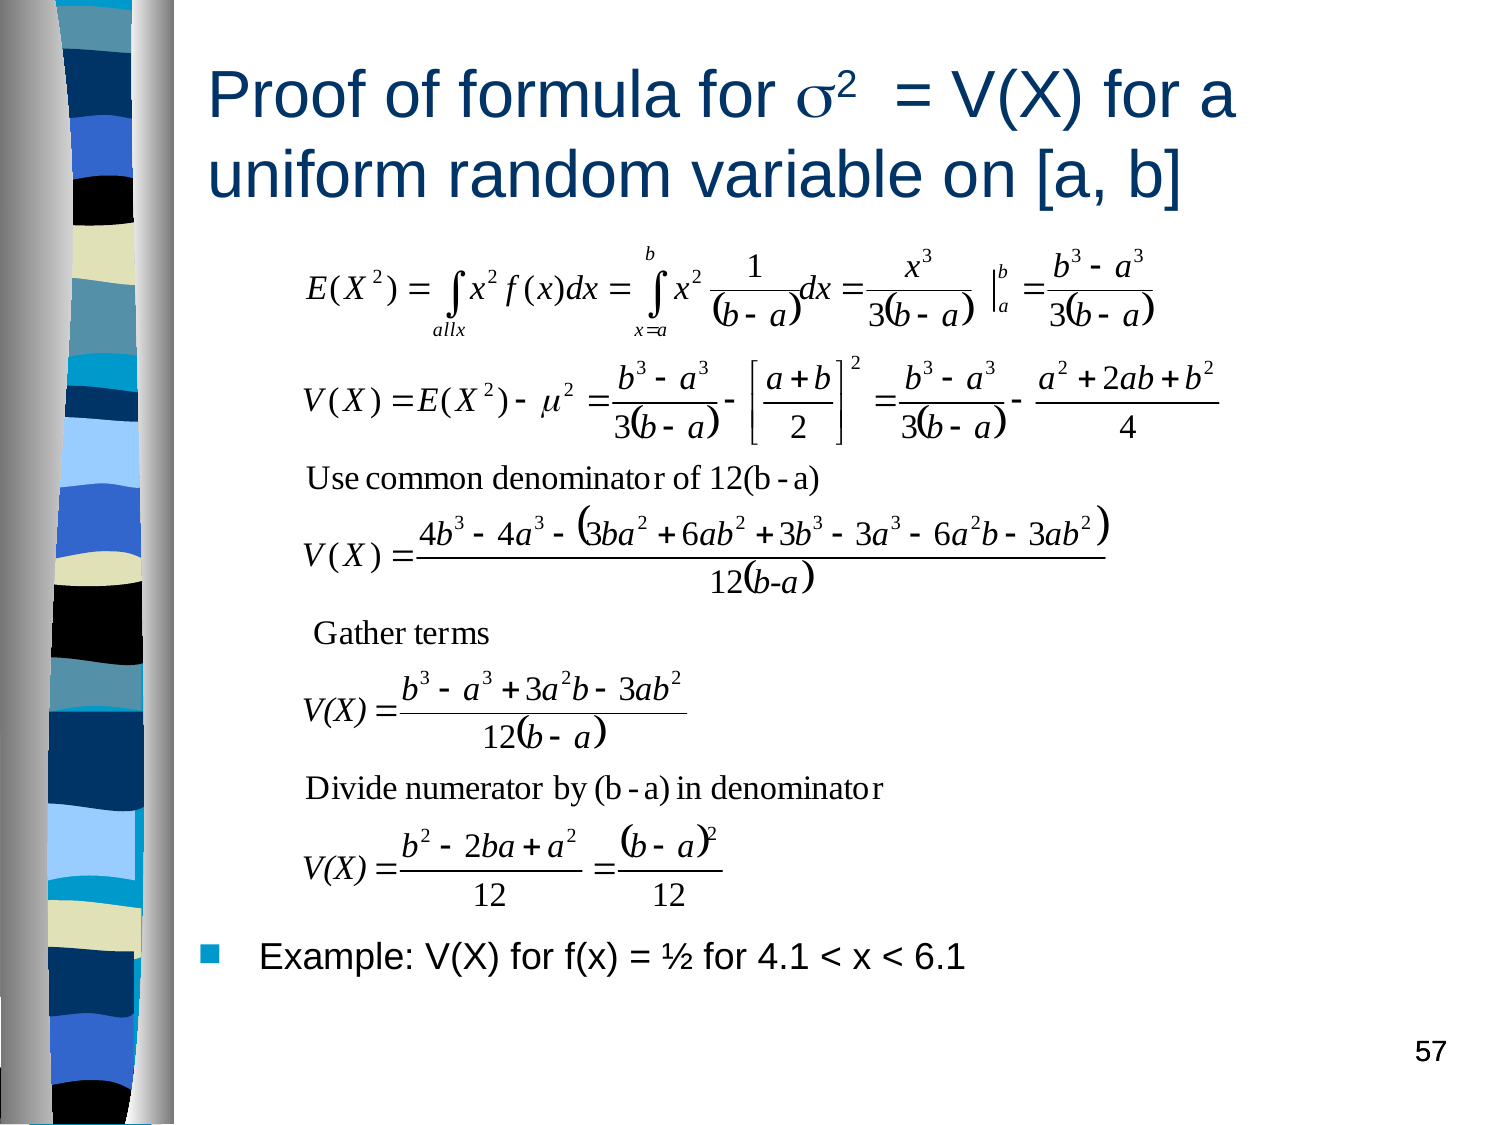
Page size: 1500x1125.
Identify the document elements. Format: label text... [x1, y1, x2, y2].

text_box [299, 237, 1226, 914]
list Example: V(X) for f(x) = ½ for 4.1 < x < 6.1 [187, 924, 1446, 1075]
title Proof of formula for s2 = V(X) for a uniform random variable on [a, b] [192, 37, 1468, 225]
text_box 57 [1149, 1024, 1463, 1100]
